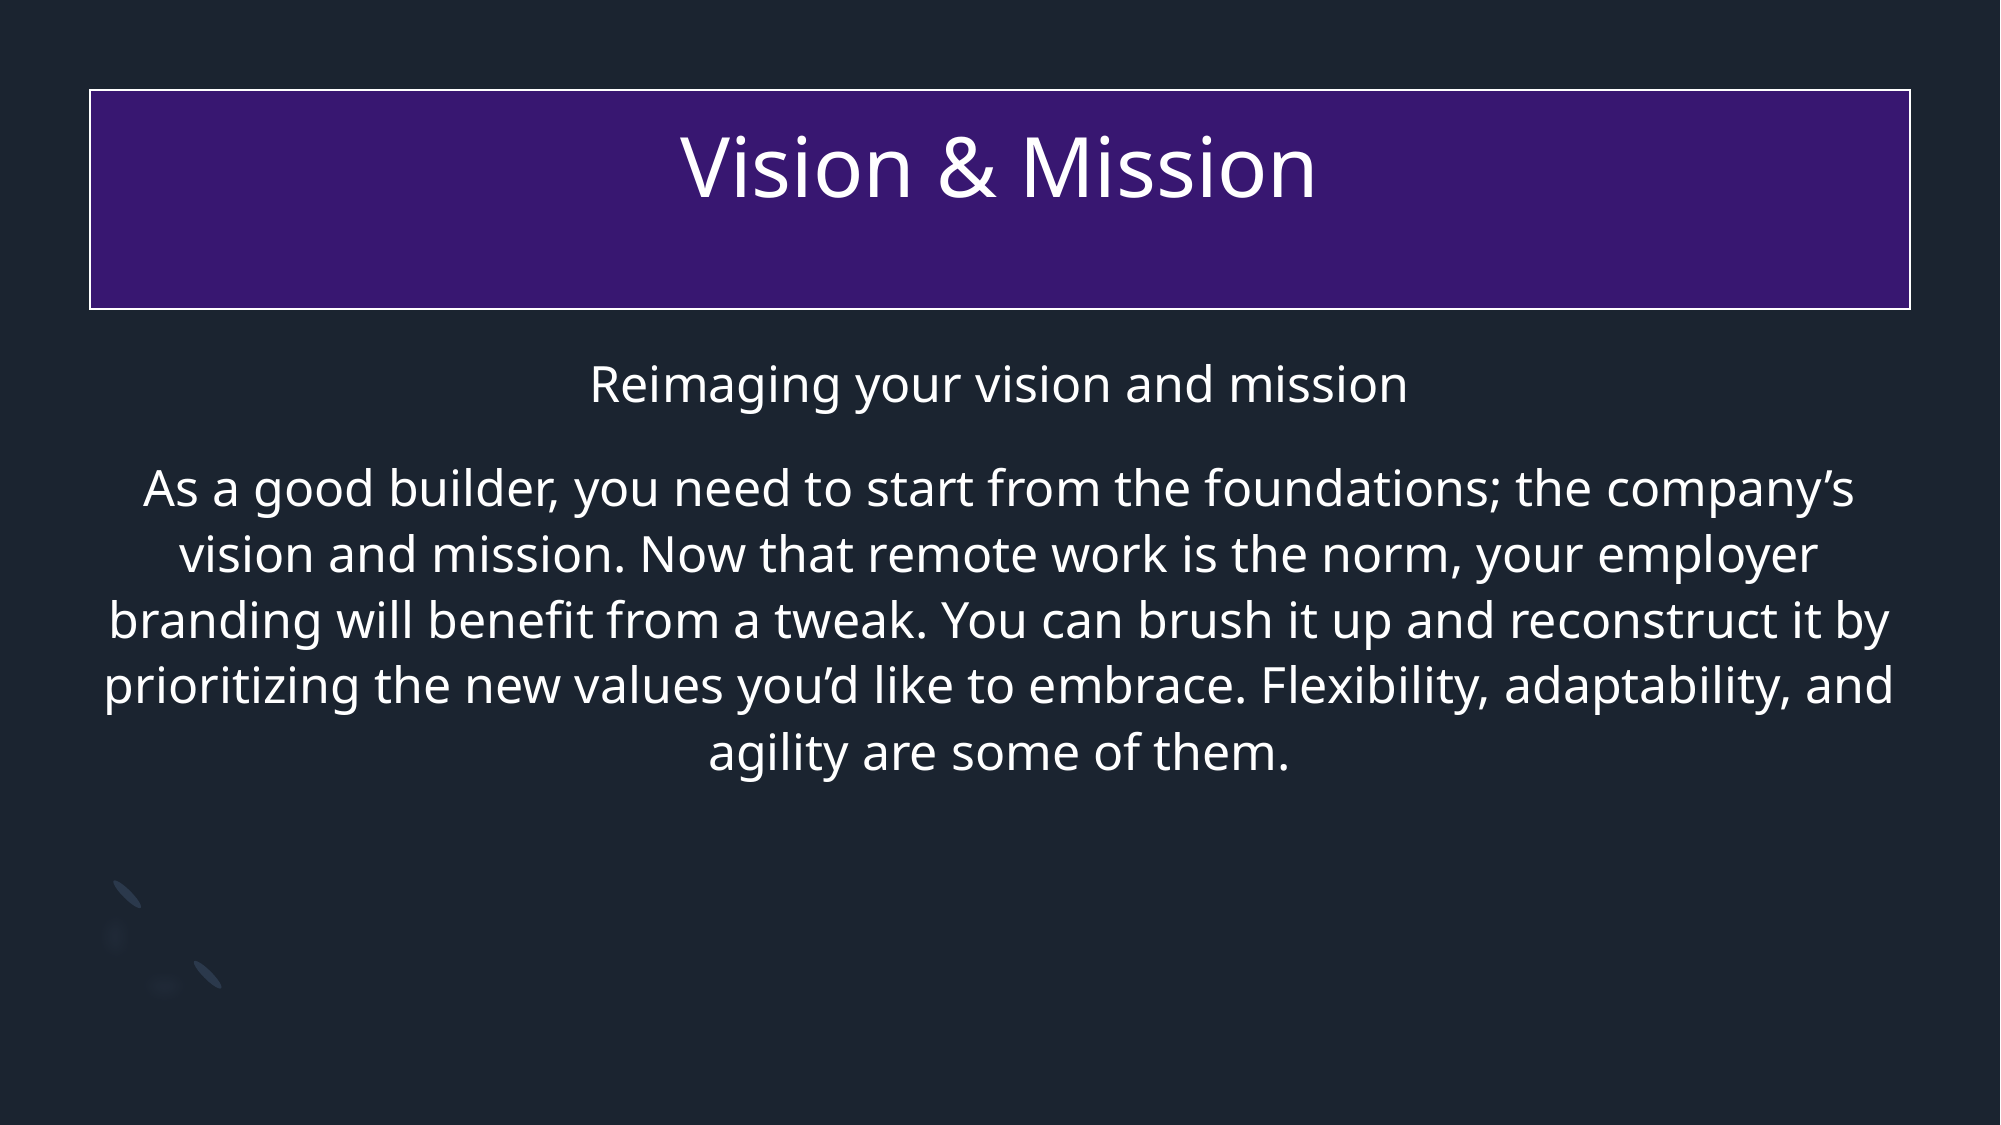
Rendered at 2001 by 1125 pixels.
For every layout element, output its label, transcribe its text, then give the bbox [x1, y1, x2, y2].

list Reimaging your vision and mission As a good builder, you need to start from the foundations; the company’s vision and mission. Now that remote work is the norm, your employer branding will benefit from a tweak. You can brush it up and reconstruct it by prioritizing the new values you’d like to embrace. Flexibility, adaptability, and agility are some of them. [90, 346, 1910, 1000]
title Vision & Mission [89, 89, 1911, 310]
